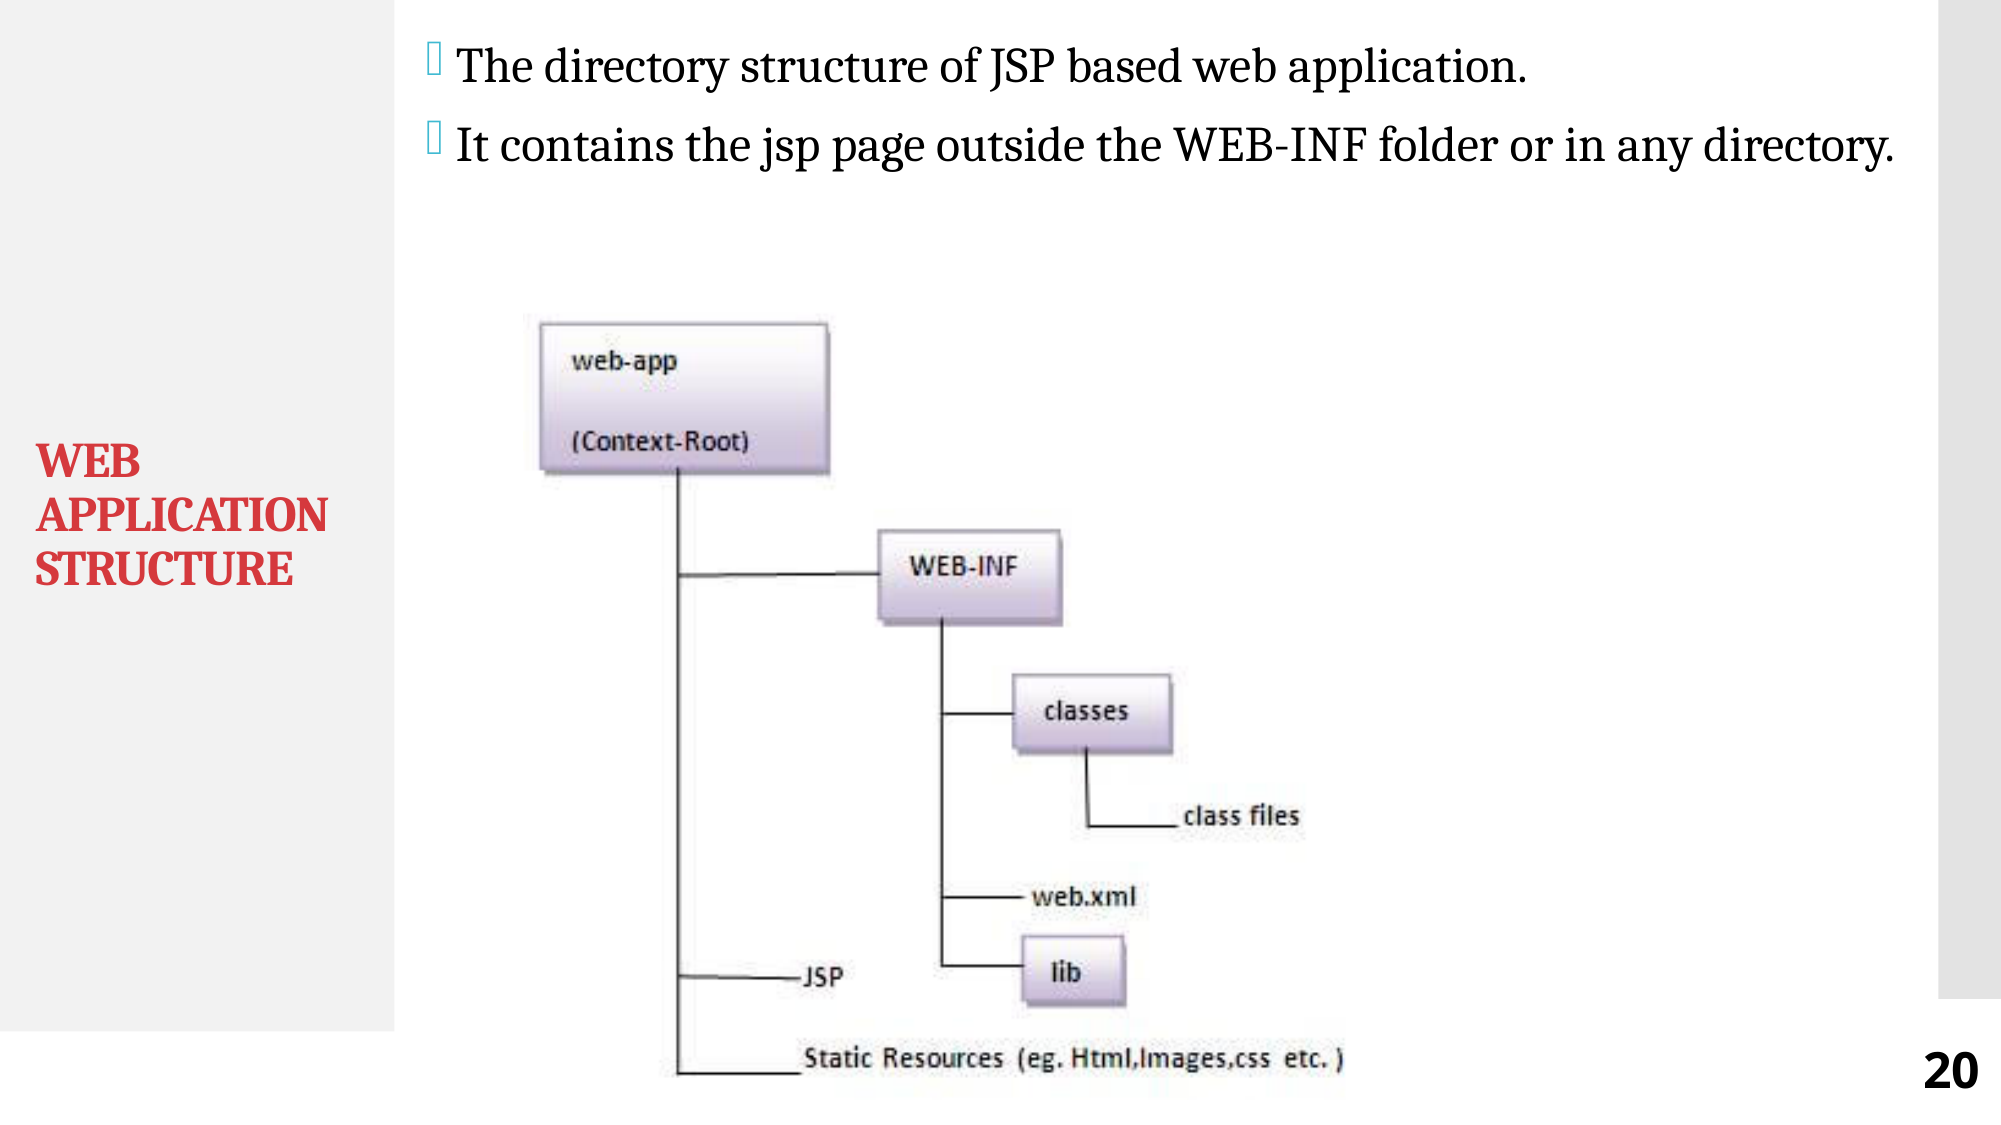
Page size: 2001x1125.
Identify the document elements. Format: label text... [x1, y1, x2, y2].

title WEB APPLICATION STRUCTURE [20, 32, 380, 999]
slide_number 20 [1744, 1042, 1996, 1103]
picture [522, 235, 1432, 1101]
list The directory structure of JSP based web application. It contains the jsp page outside the WEB-INF folder or in any directory. [410, 32, 1916, 574]
